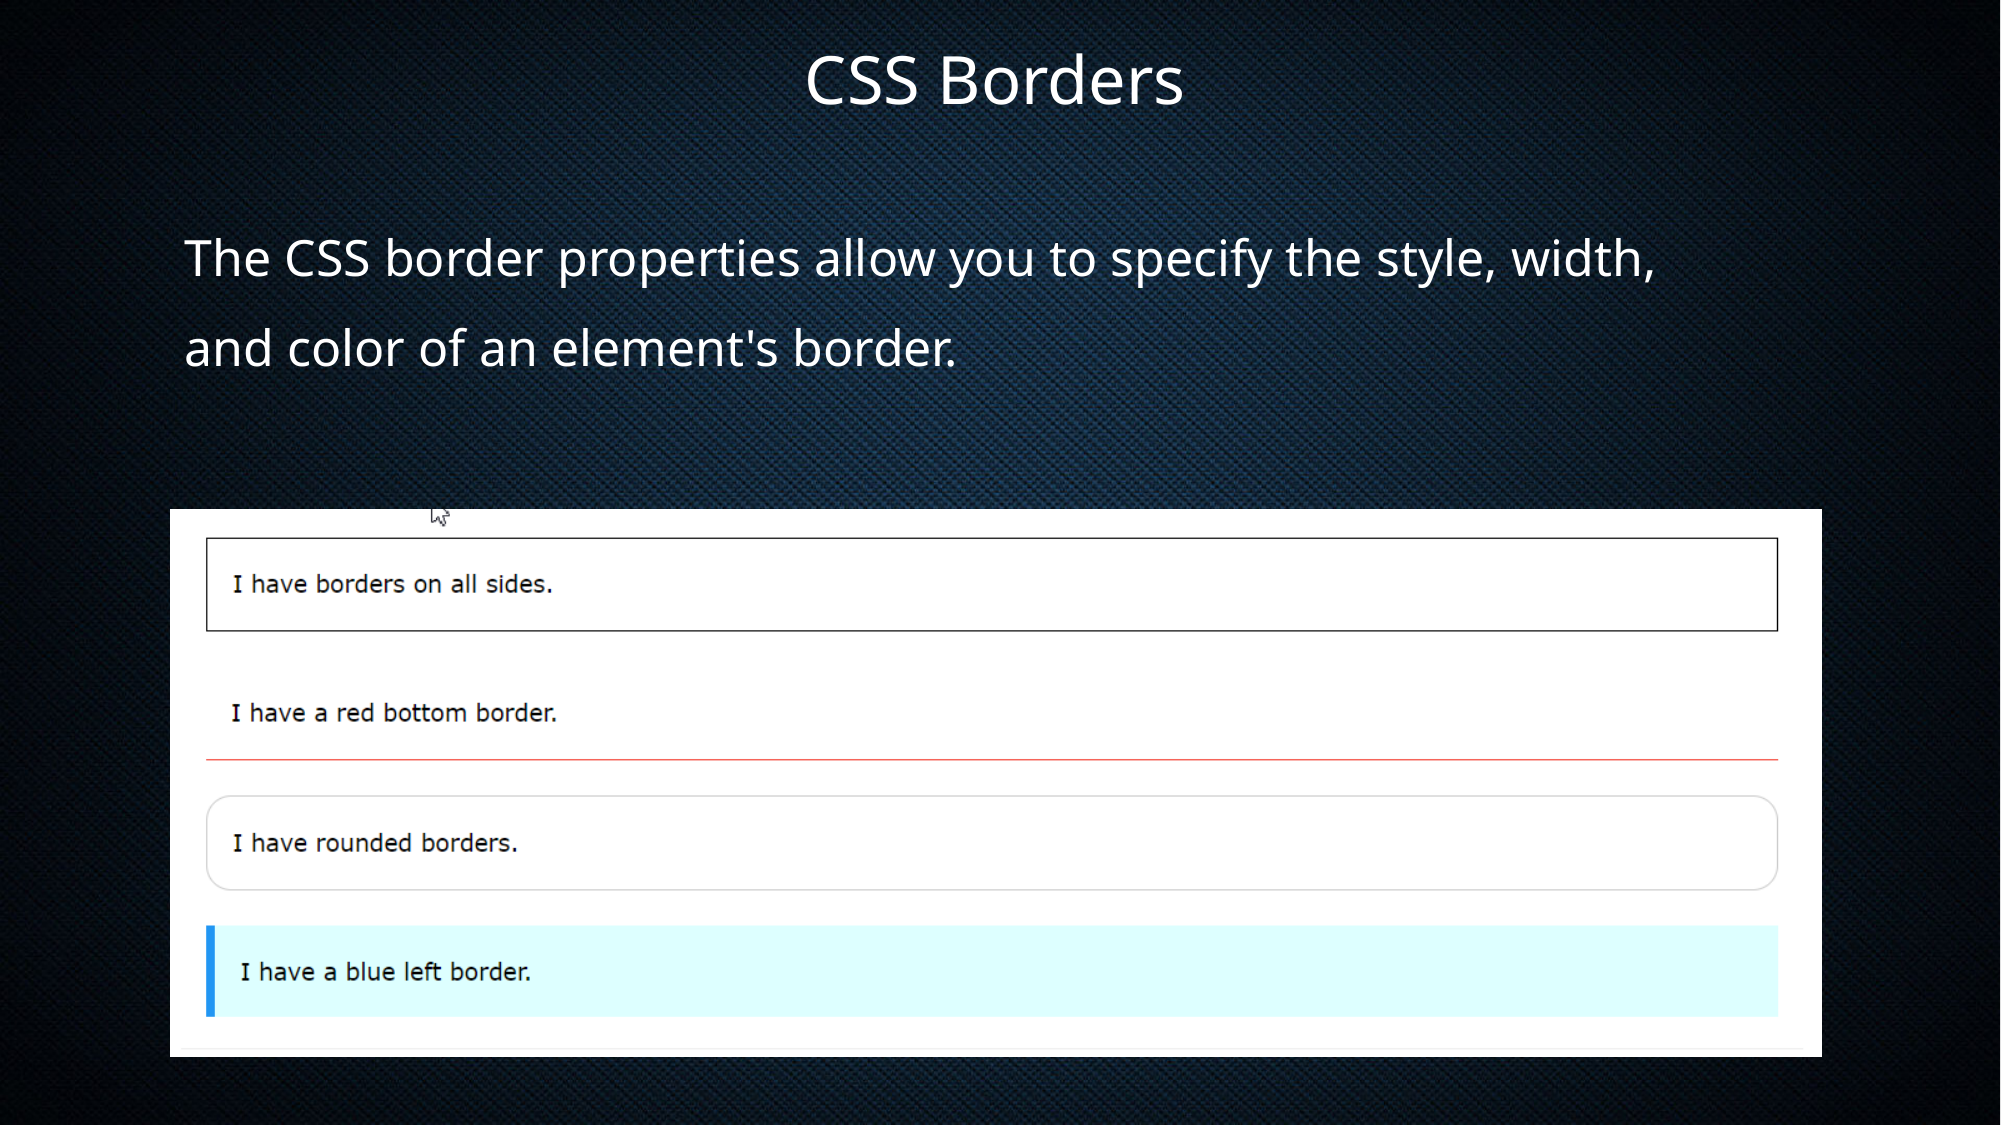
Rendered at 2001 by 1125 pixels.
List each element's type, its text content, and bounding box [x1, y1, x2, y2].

picture [0, 0, 2001, 1125]
text_box CSS Borders [638, 30, 1354, 126]
text_box The CSS border properties allow you to specify the style, width, and color of an element's border. [170, 189, 1751, 384]
